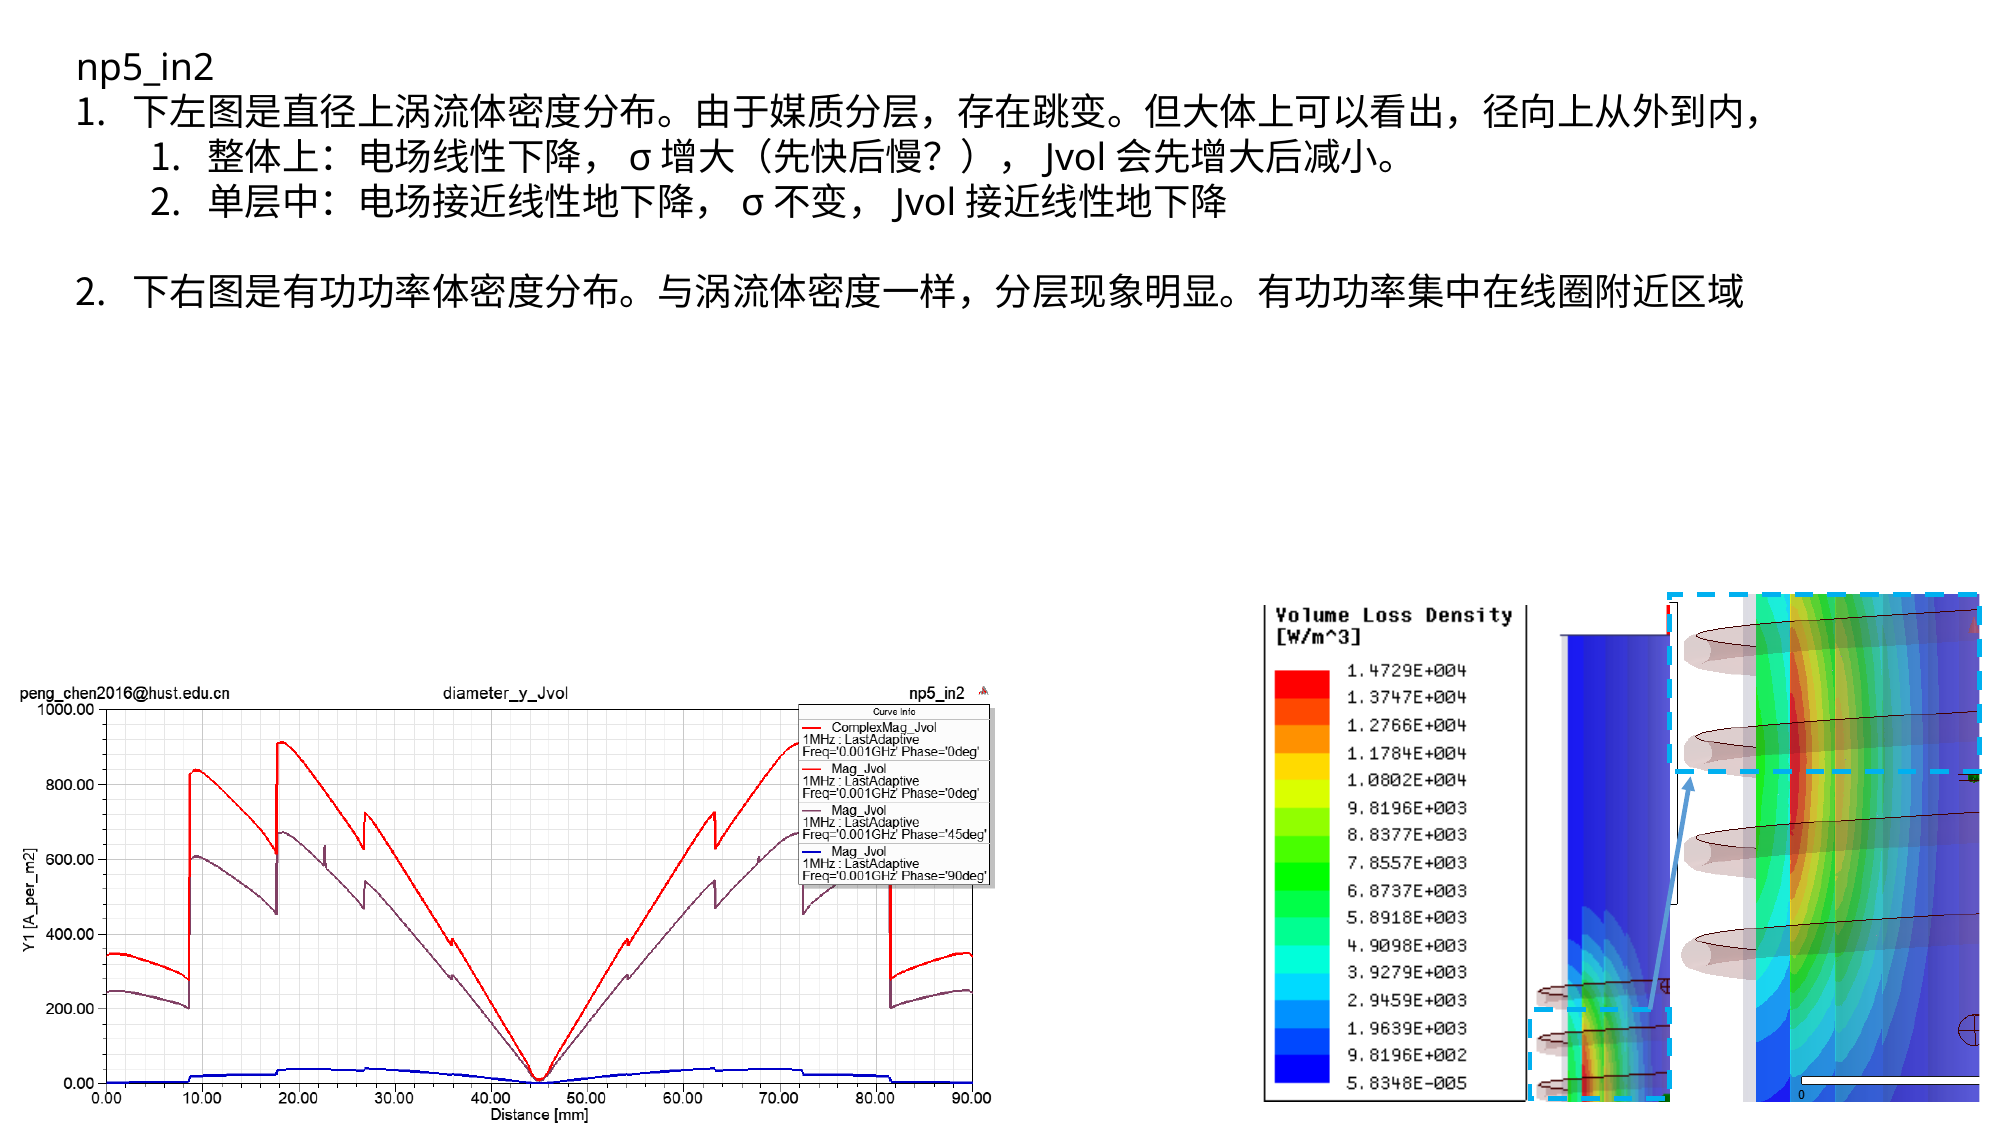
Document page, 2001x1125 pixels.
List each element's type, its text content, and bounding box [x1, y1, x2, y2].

picture [1261, 594, 1980, 1103]
text_box np5_in2 下左图是直径上涡流体密度分布。由于媒质分层，存在跳变。但大体上可以看出，径向上从外到内， 整体上：电场线性下降，σ增大（先快后慢？），Jvol会先增大后减小。 单层中：电场接近线性地下降，σ不变，Jvol接近线性地下降 下右图是有功功率体密度分布。与涡流体密度一样，分层现象明显。有功功率集中在线圈附近区域 [61, 35, 1980, 321]
picture [12, 682, 1000, 1125]
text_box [1649, 776, 1691, 1010]
